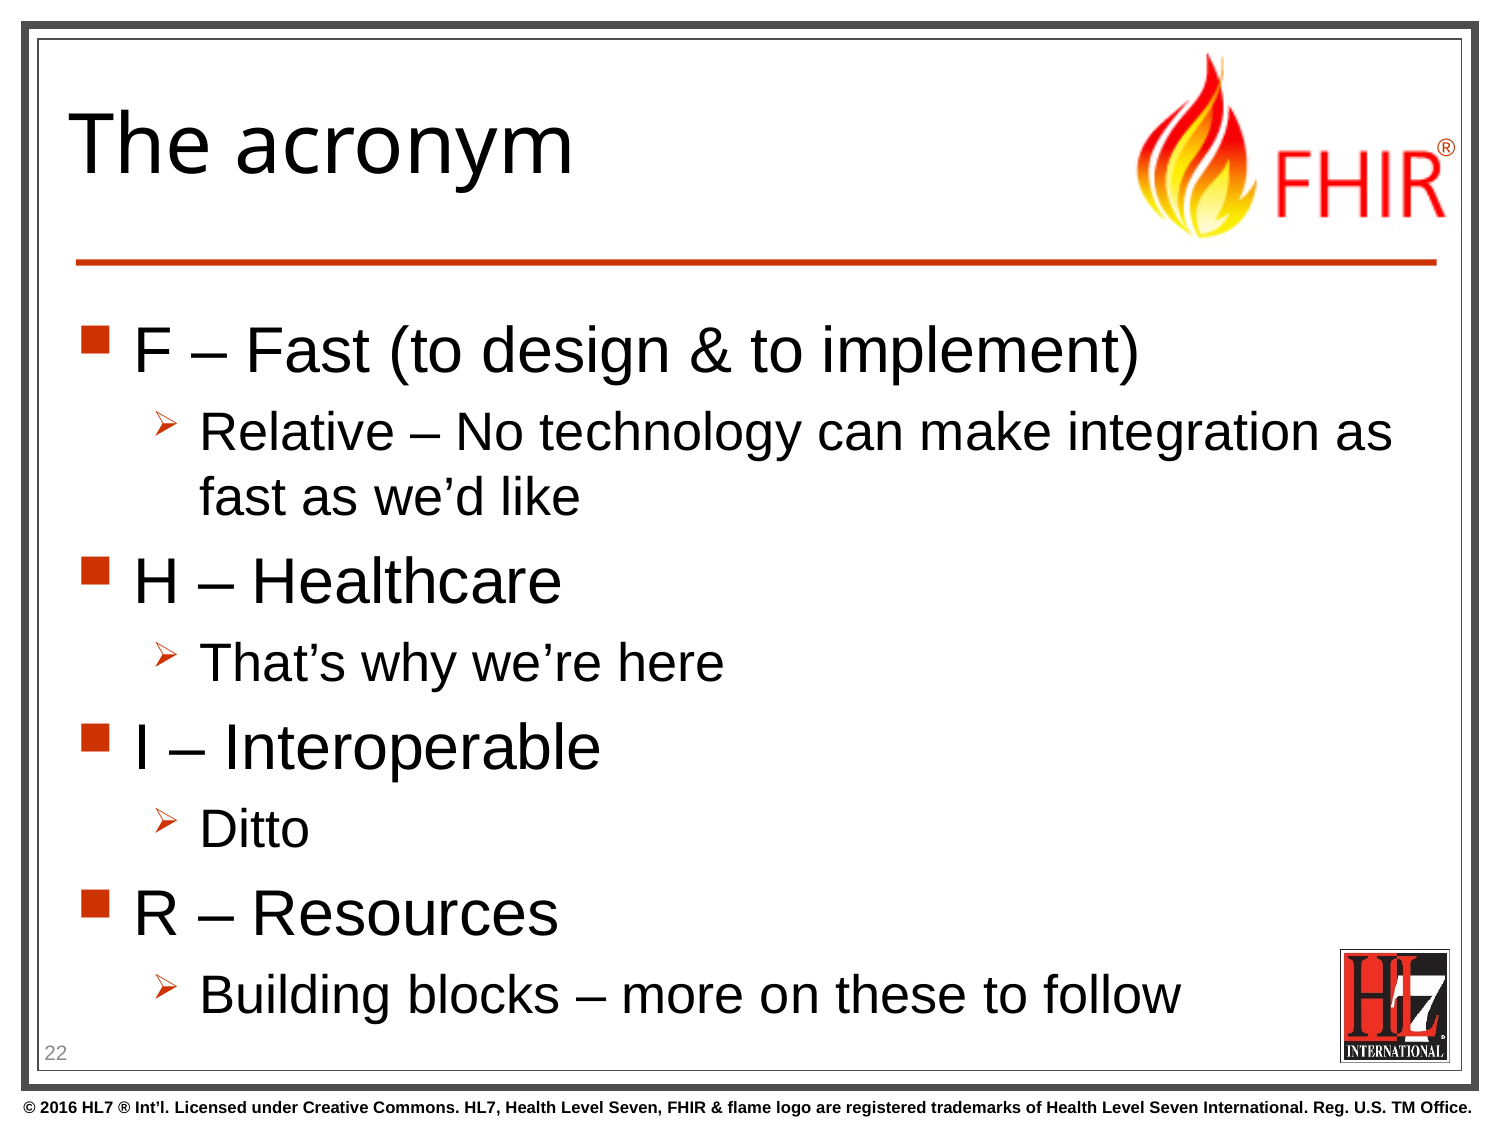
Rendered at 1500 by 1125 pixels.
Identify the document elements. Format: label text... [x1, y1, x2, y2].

slide_number 22 [29, 1034, 148, 1071]
title The acronym [53, 54, 1128, 244]
picture [1340, 949, 1450, 1063]
list F – Fast (to design & to implement) Relative – No technology can make integration as fast as we’d like H – Healthcare That’s why we’re here I – Interoperable Ditto R – Resources Building blocks – more on these to follow [62, 299, 1438, 1059]
picture [1124, 42, 1458, 249]
